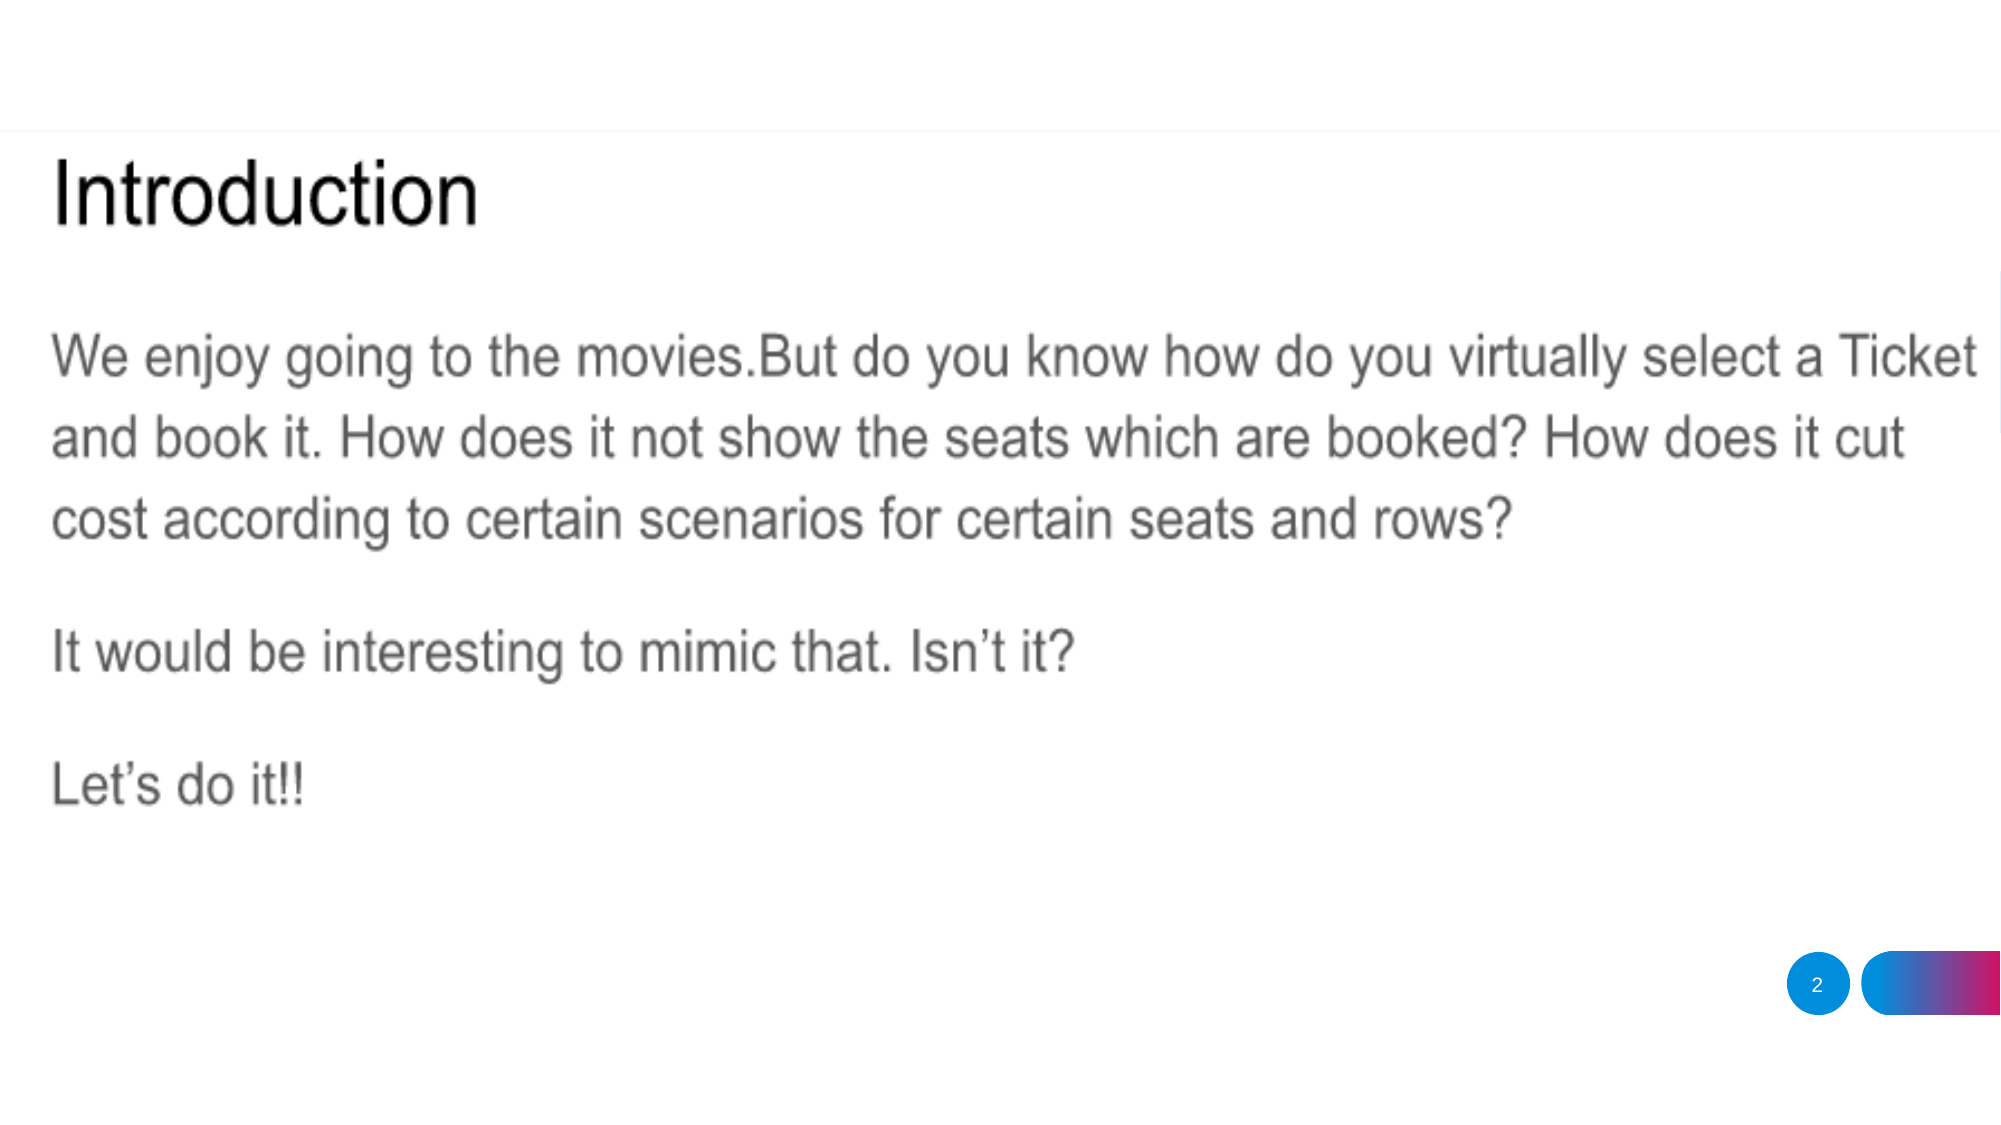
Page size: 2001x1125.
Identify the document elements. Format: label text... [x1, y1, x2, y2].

picture [0, 130, 2000, 937]
slide_number 2 [1772, 954, 1863, 1015]
